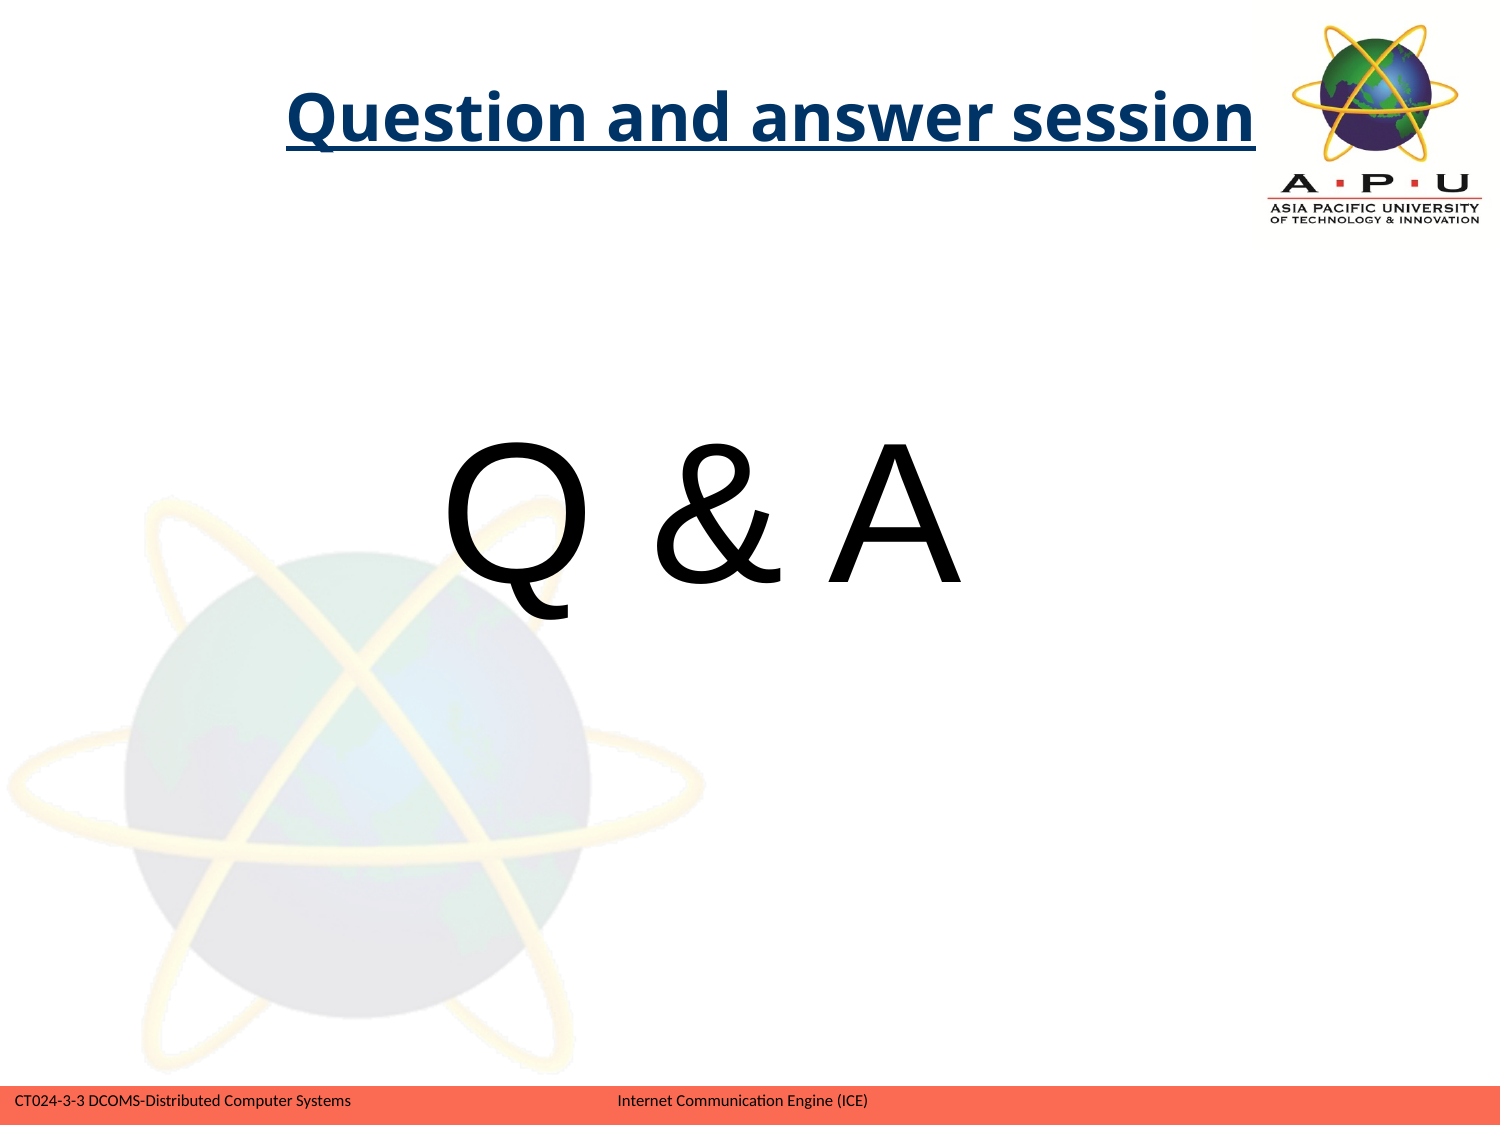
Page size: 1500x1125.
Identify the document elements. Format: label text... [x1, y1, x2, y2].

picture [1251, 0, 1500, 249]
text_box Question and answer session [271, 67, 1272, 163]
text_box Q & A [424, 374, 1240, 630]
